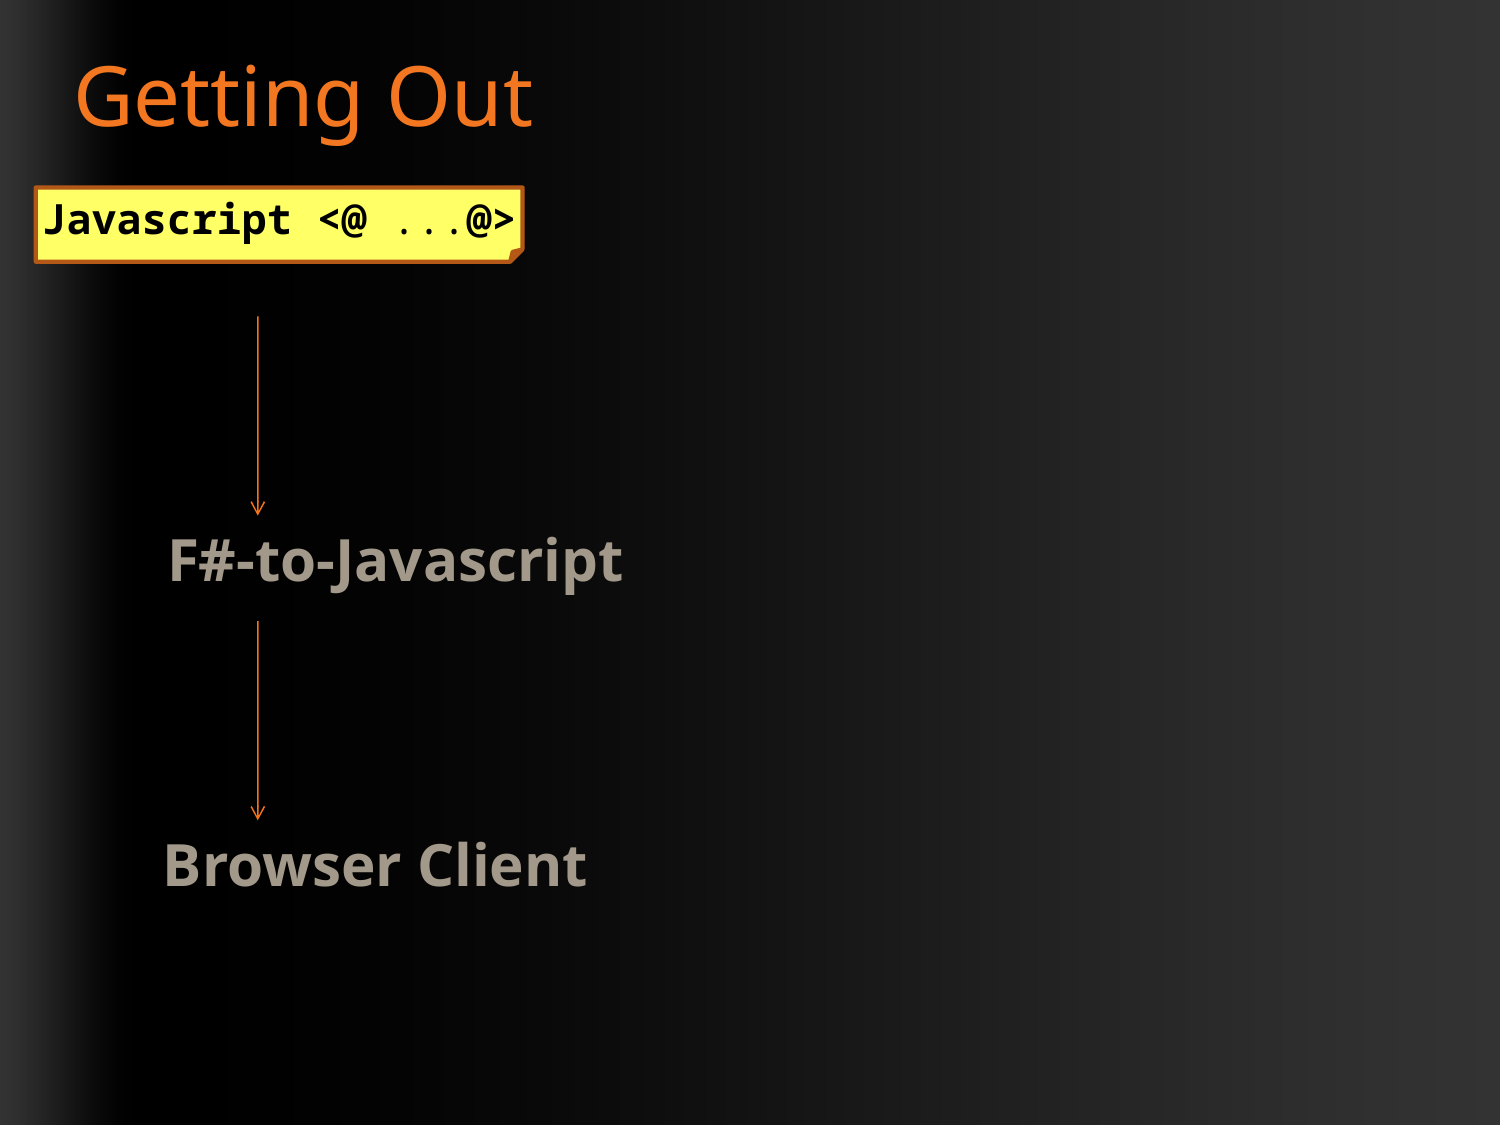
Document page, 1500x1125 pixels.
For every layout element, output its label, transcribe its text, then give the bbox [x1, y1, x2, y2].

title Getting Out [58, 34, 1409, 223]
text_box F#-to-Javascript [152, 515, 639, 601]
text_box Browser Client [148, 820, 603, 906]
text_box Javascript <@ ...@> [33, 185, 525, 264]
text_box [35, 140, 1335, 283]
picture [0, 0, 1500, 1125]
